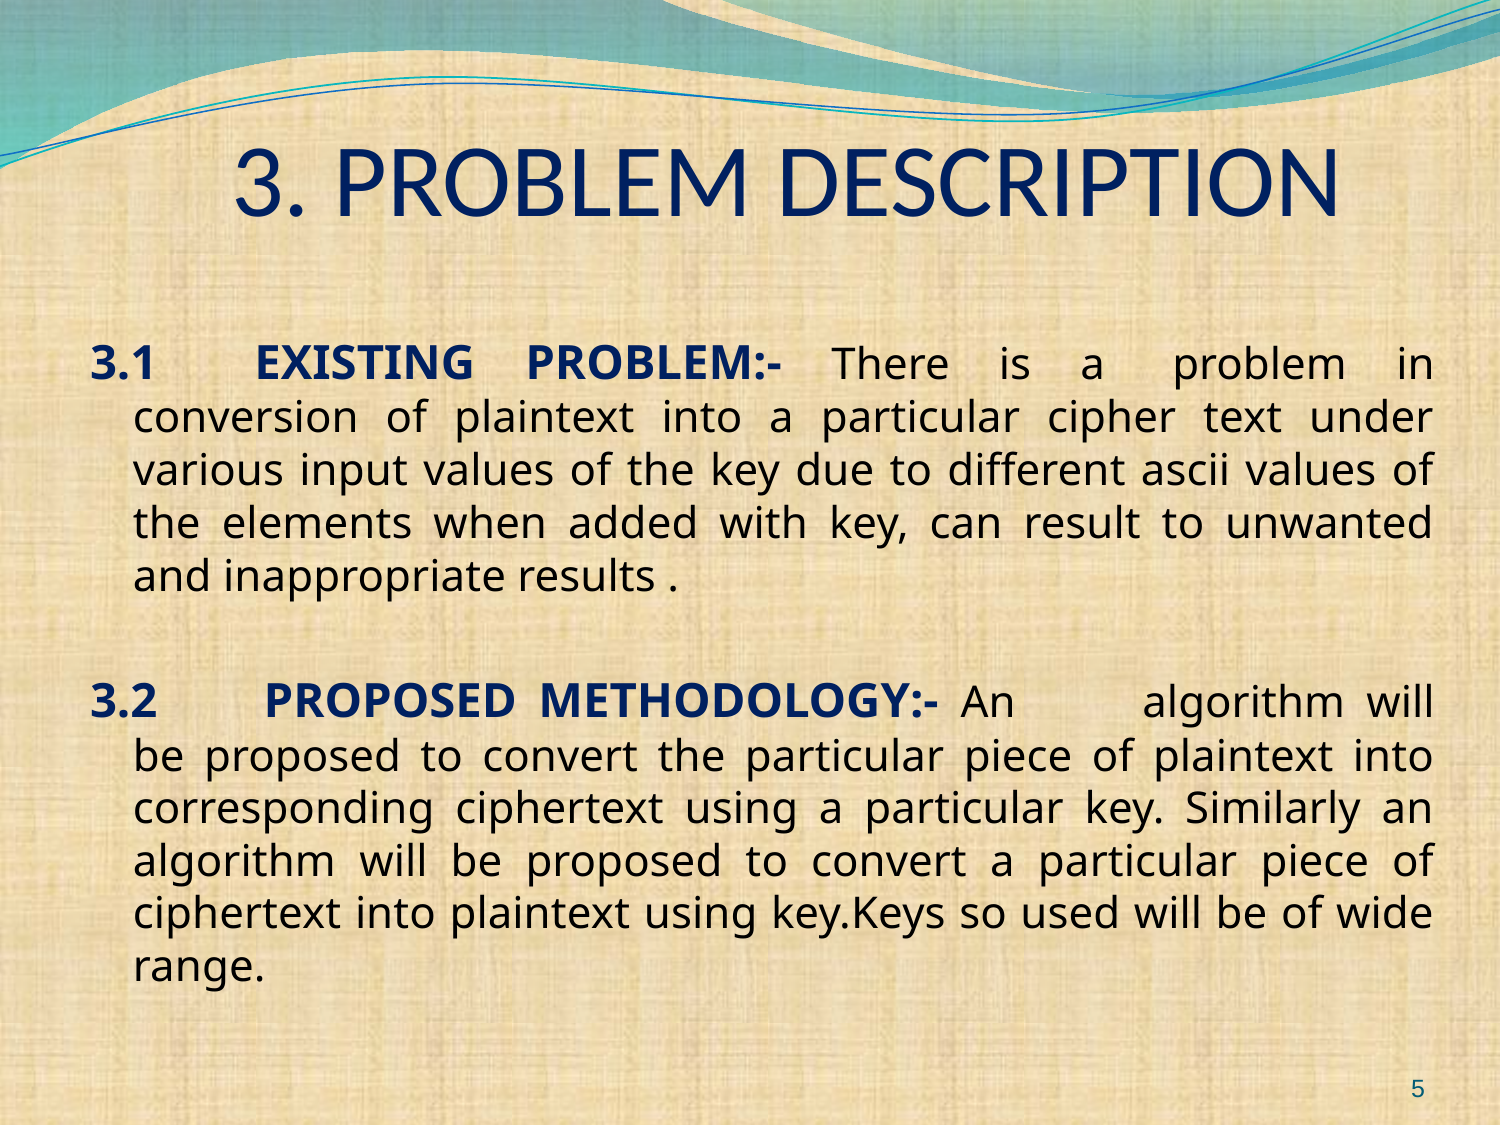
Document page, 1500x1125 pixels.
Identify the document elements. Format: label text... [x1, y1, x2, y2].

list 3.1 EXISTING PROBLEM:- There is a problem in conversion of plaintext into a particular cipher text under various input values of the key due to different ascii values of the elements when added with key, can result to unwanted and inappropriate results . 3.2 PROPOSED METHODOLOGY:- An algorithm will be proposed to convert the particular piece of plaintext into corresponding ciphertext using a particular key. Similarly an algorithm will be proposed to convert a particular piece of ciphertext into plaintext using key.Keys so used will be of wide range. [74, 324, 1451, 1125]
slide_number 5 [1299, 1042, 1425, 1103]
title 3. PROBLEM DESCRIPTION [174, 49, 1401, 238]
